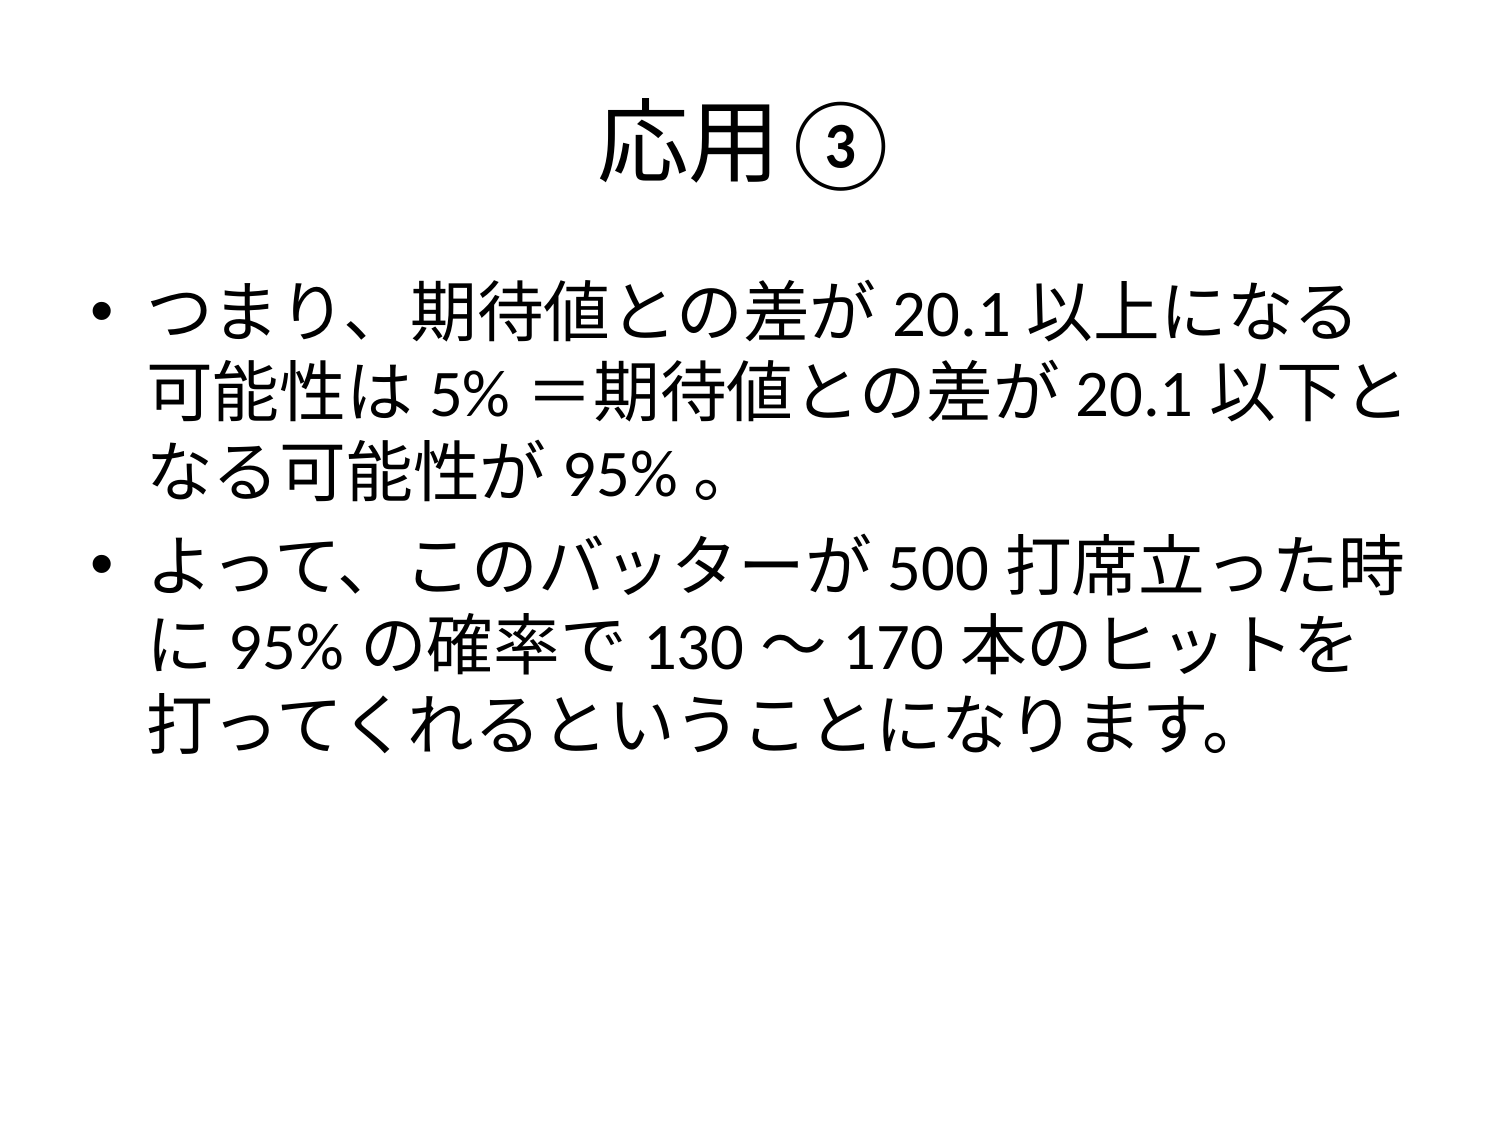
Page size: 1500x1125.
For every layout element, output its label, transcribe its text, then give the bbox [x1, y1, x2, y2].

list つまり、期待値との差が20.1以上になる可能性は5%＝期待値との差が20.1以下となる可能性が95%。 よって、このバッターが500打席立った時に95%の確率で130～170本のヒットを打ってくれるということになります。 [75, 262, 1425, 1005]
title 応用③ [75, 45, 1425, 233]
